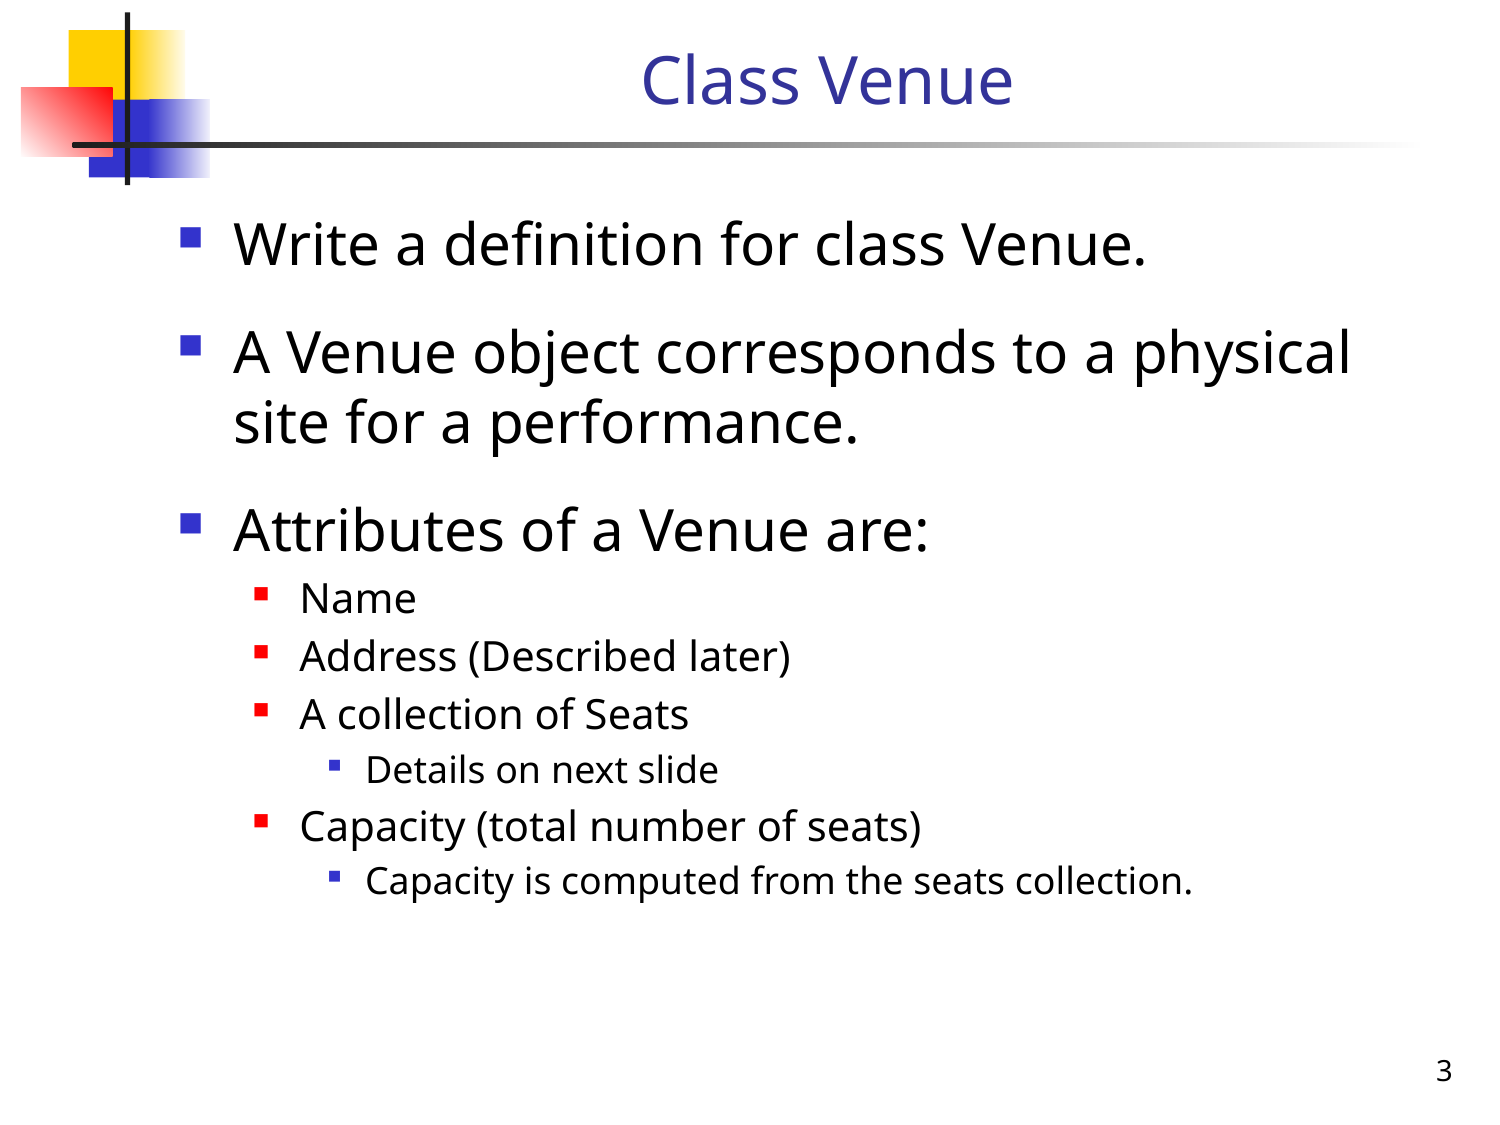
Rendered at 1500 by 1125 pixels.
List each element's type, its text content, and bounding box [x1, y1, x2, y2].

list Write a definition for class Venue. A Venue object corresponds to a physical site for a performance. Attributes of a Venue are: Name Address (Described later) A collection of Seats Details on next slide Capacity (total number of seats) Capacity is computed from the seats collection. [162, 200, 1469, 1050]
slide_number 3 [1154, 1050, 1468, 1100]
title Class Venue [188, 35, 1468, 125]
